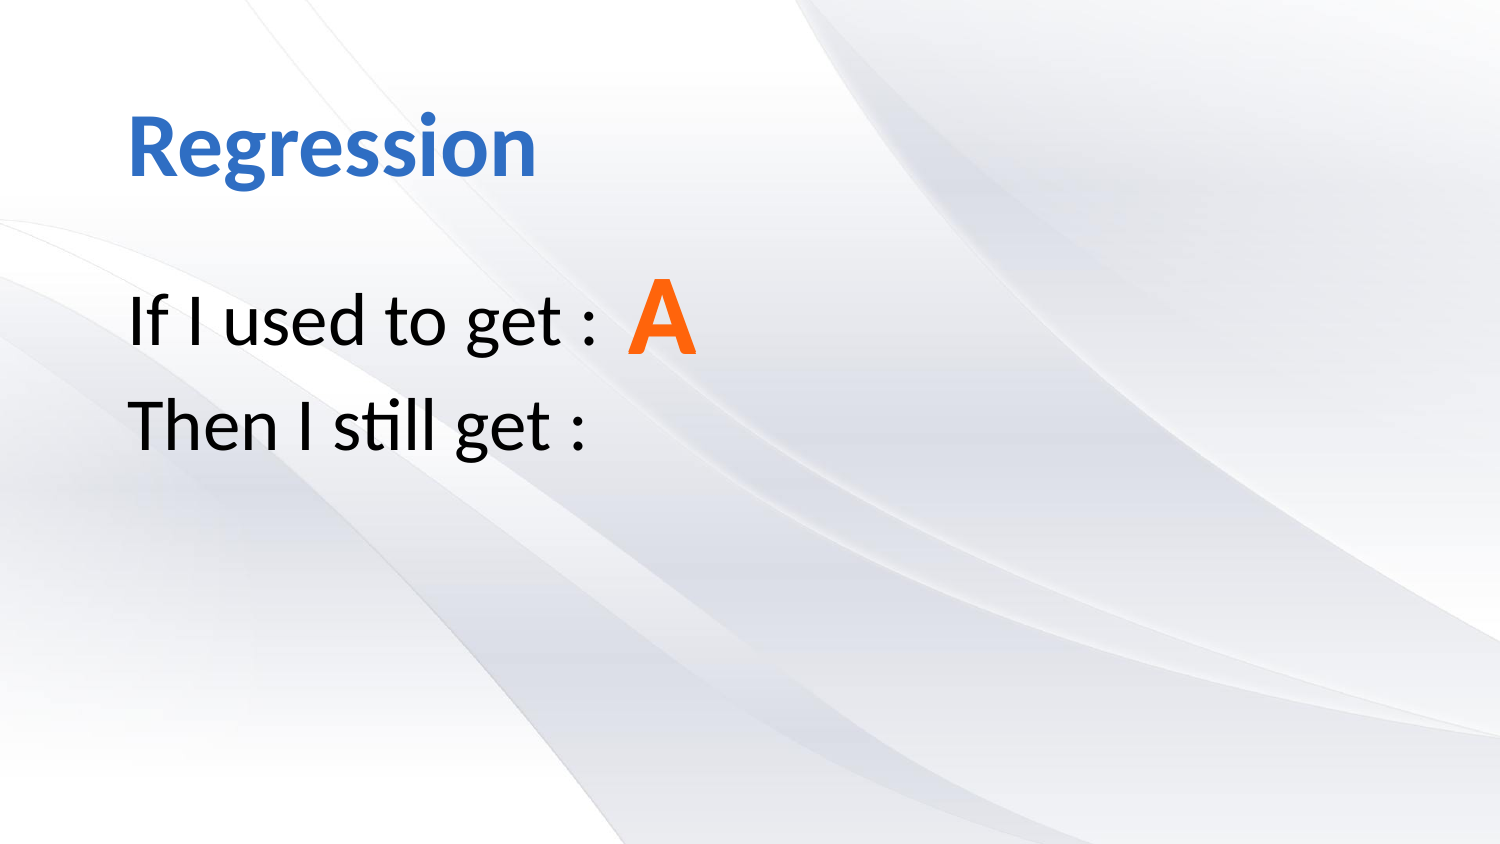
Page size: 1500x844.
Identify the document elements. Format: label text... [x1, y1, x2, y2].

title Regression [112, 71, 1388, 208]
subtitle If I used to get : Then I still get : [112, 262, 1163, 647]
text_box A [613, 232, 712, 383]
picture [0, 0, 1500, 844]
